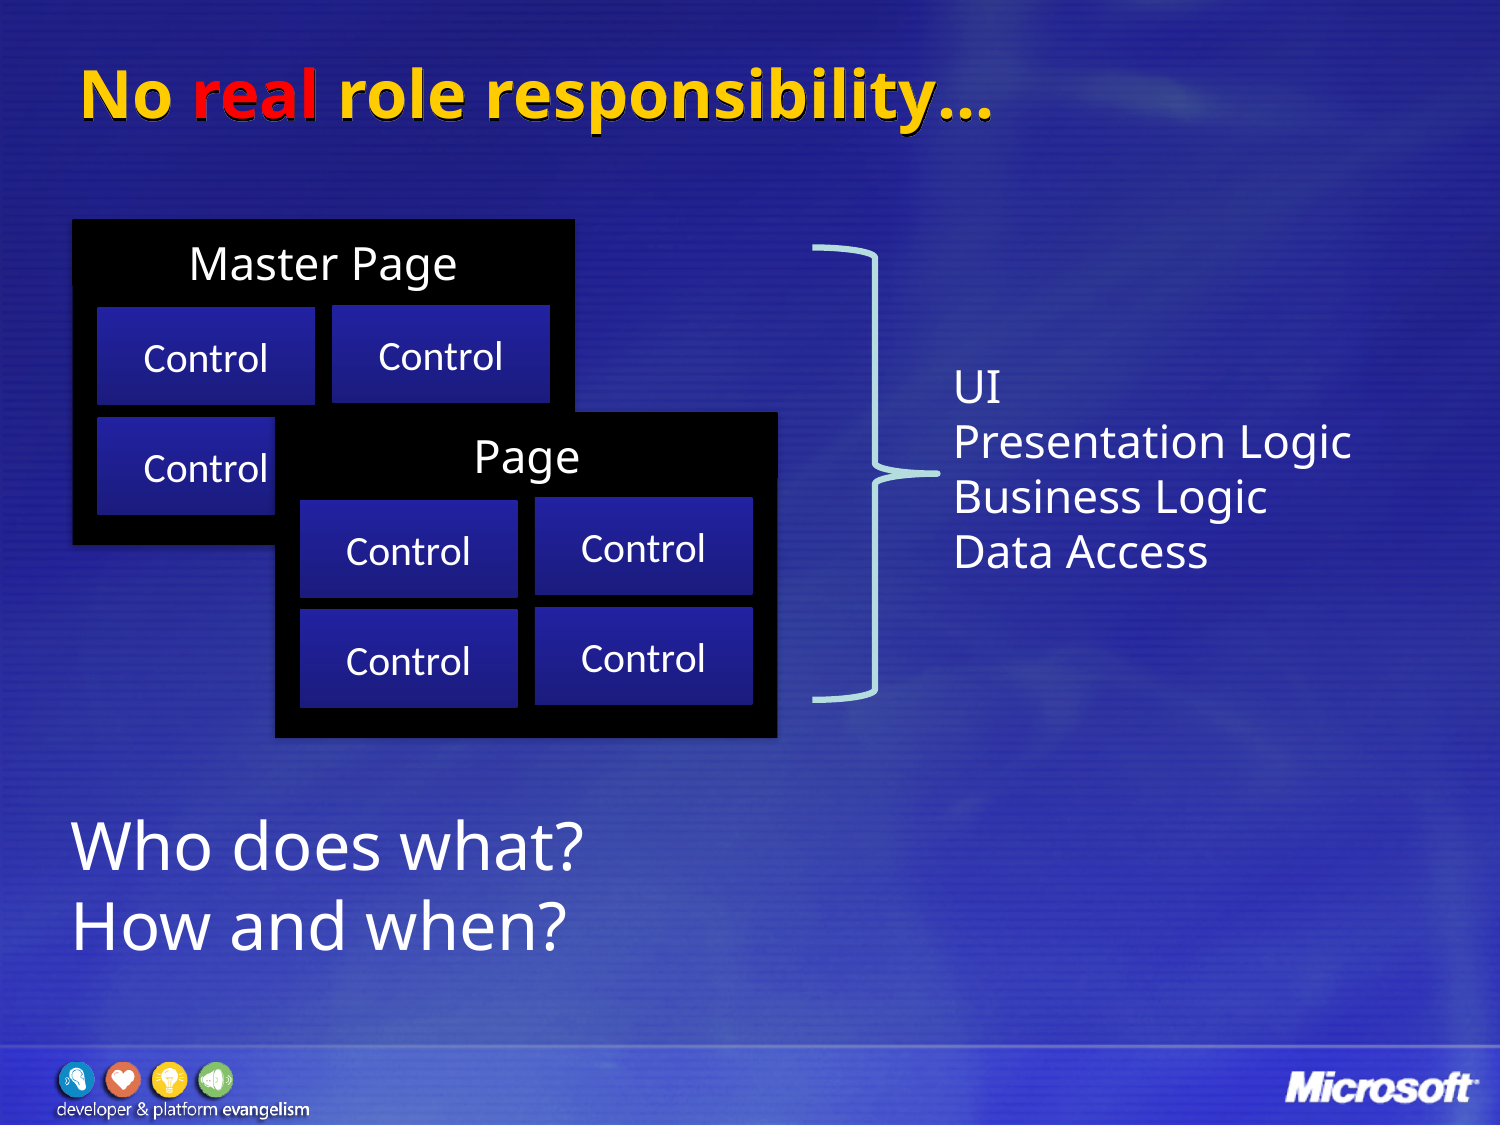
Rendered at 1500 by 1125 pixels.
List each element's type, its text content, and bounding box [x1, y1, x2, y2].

text_box Control [534, 607, 753, 705]
text_box Control [300, 609, 518, 708]
text_box [812, 246, 937, 701]
title No real role responsibility… [63, 37, 1438, 147]
text_box Control [332, 305, 550, 403]
text_box UI Presentation Logic Business Logic Data Access [937, 349, 1367, 585]
text_box Control [97, 417, 270, 515]
text_box Control [97, 307, 315, 405]
picture [0, 0, 1500, 1125]
text_box Page [458, 420, 596, 490]
text_box [275, 412, 778, 738]
text_box Control [300, 500, 518, 598]
text_box Who does what? How and when? [56, 796, 600, 971]
text_box Control [534, 497, 753, 595]
text_box Master Page [173, 227, 473, 298]
text_box [72, 219, 575, 545]
